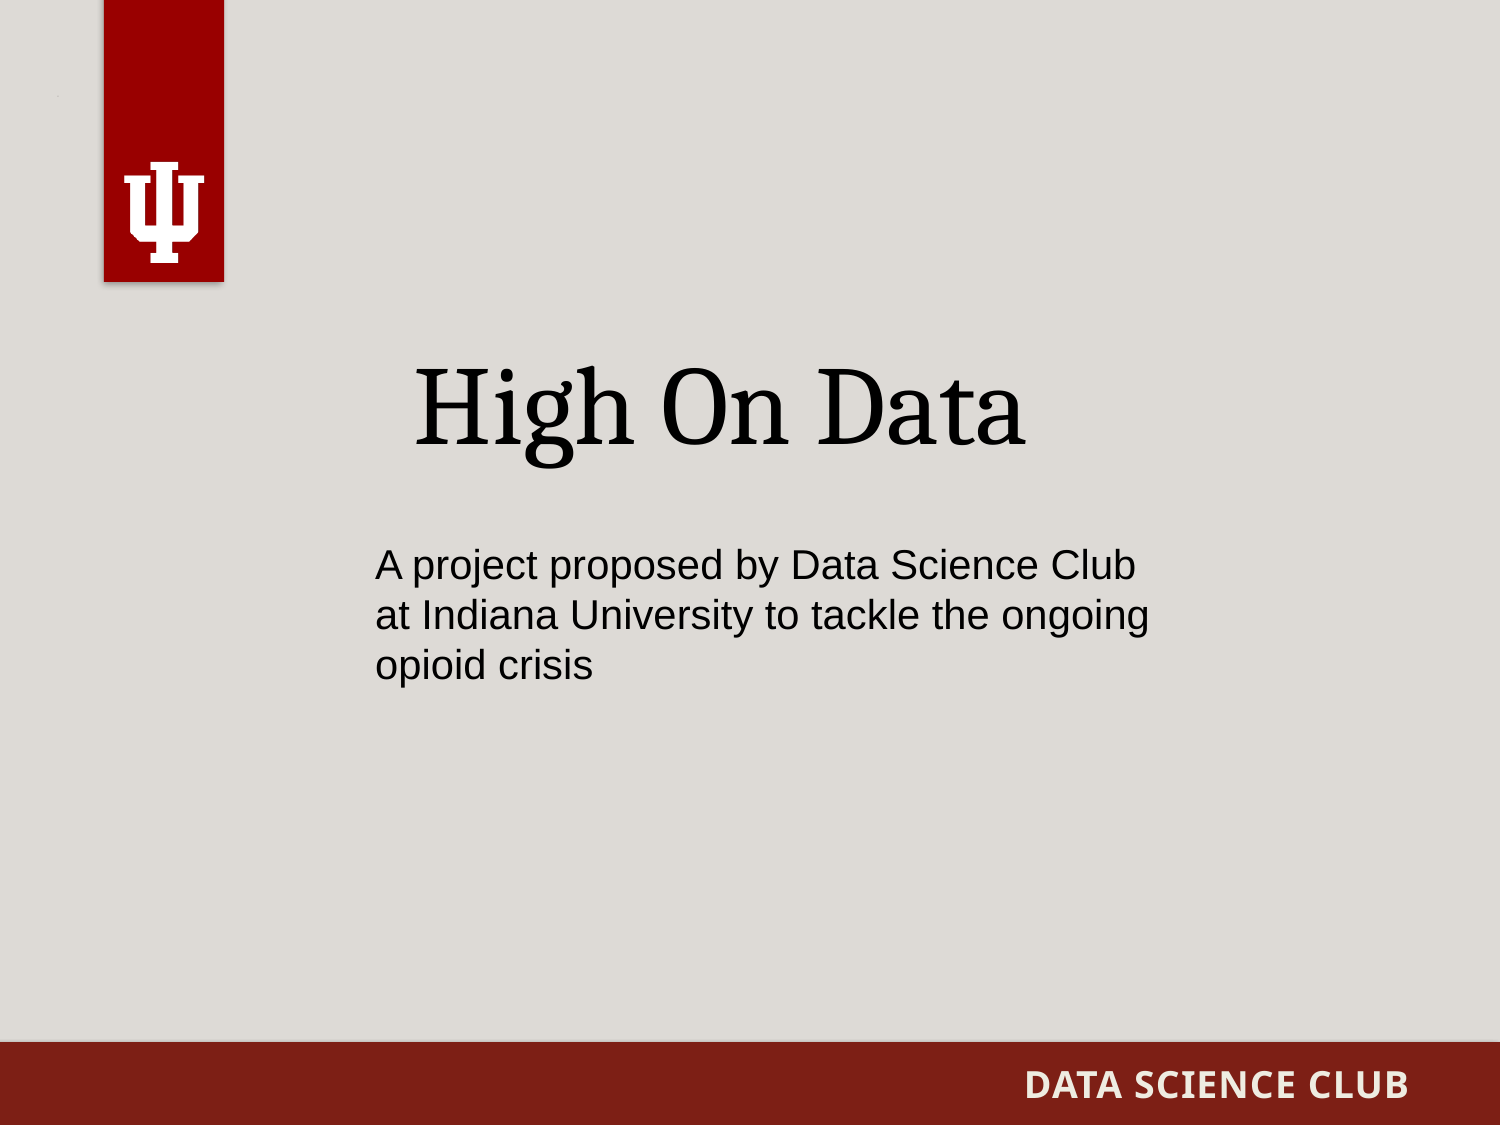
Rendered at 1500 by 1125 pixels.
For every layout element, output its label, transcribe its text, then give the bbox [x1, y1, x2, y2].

list A project proposed by Data Science Club at Indiana University to tackle the ongoing opioid crisis [360, 635, 1187, 691]
text_box [0, 1041, 1500, 1125]
text_box DATA SCIENCE CLUB [1009, 1053, 1425, 1113]
picture [57, 95, 270, 328]
text_box High On Data [398, 324, 1044, 475]
